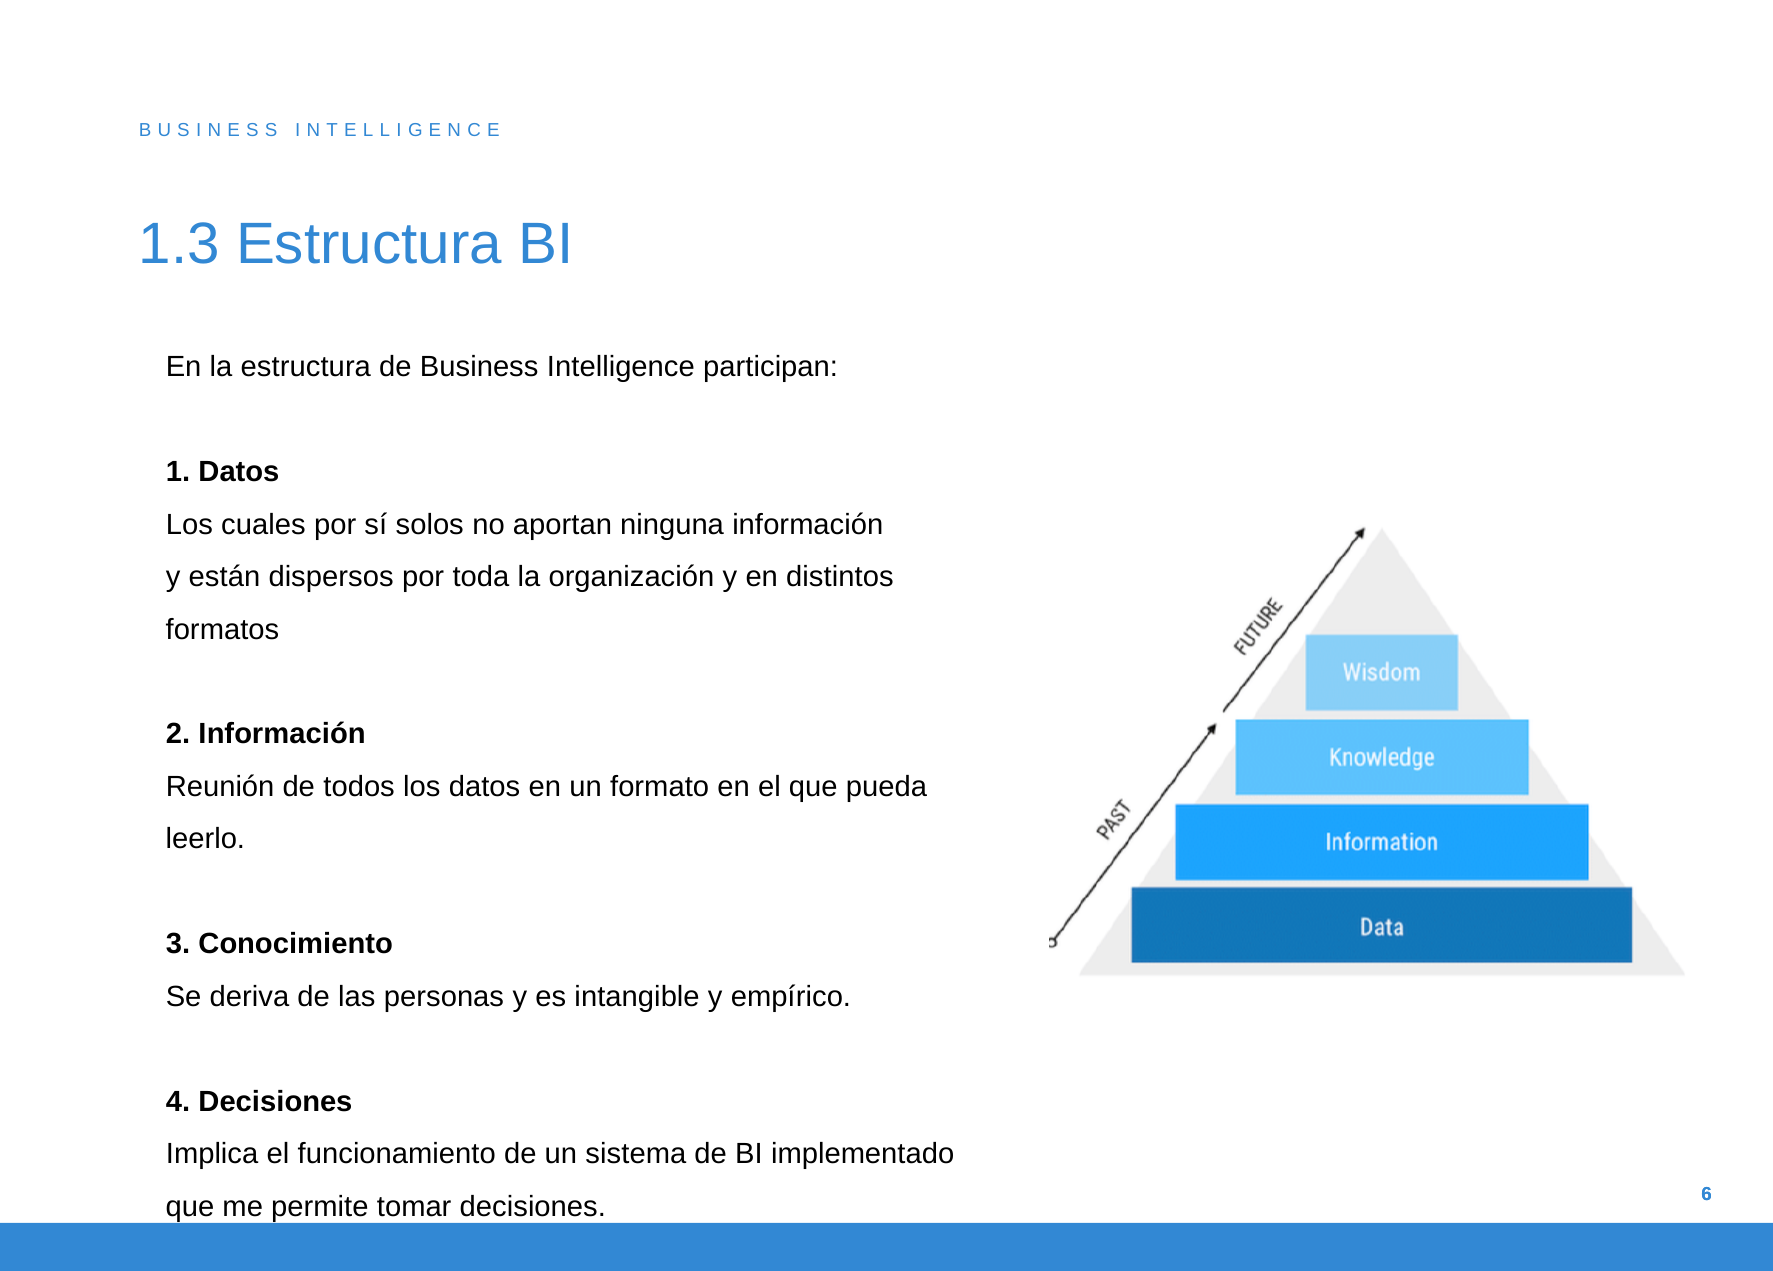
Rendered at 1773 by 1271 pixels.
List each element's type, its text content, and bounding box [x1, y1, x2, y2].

picture [1049, 492, 1700, 995]
list En la estructura de Business Intelligence participan: 1. Datos Los cuales por sí solos no aportan ninguna información y están dispersos por toda la organización y en distintos formatos 2. Información Reunión de todos los datos en un formato en el que pueda leerlo. 3. Conocimiento Se deriva de las personas y es intangible y empírico. 4. Decisiones Implica el funcionamiento de un sistema de BI implementado que me permite tomar decisiones. [148, 322, 1026, 1104]
title 1.3 Estructura BI [123, 197, 949, 269]
text_box 6 [1686, 1162, 1756, 1223]
list BUSINESS INTELLIGENCE [123, 109, 899, 156]
